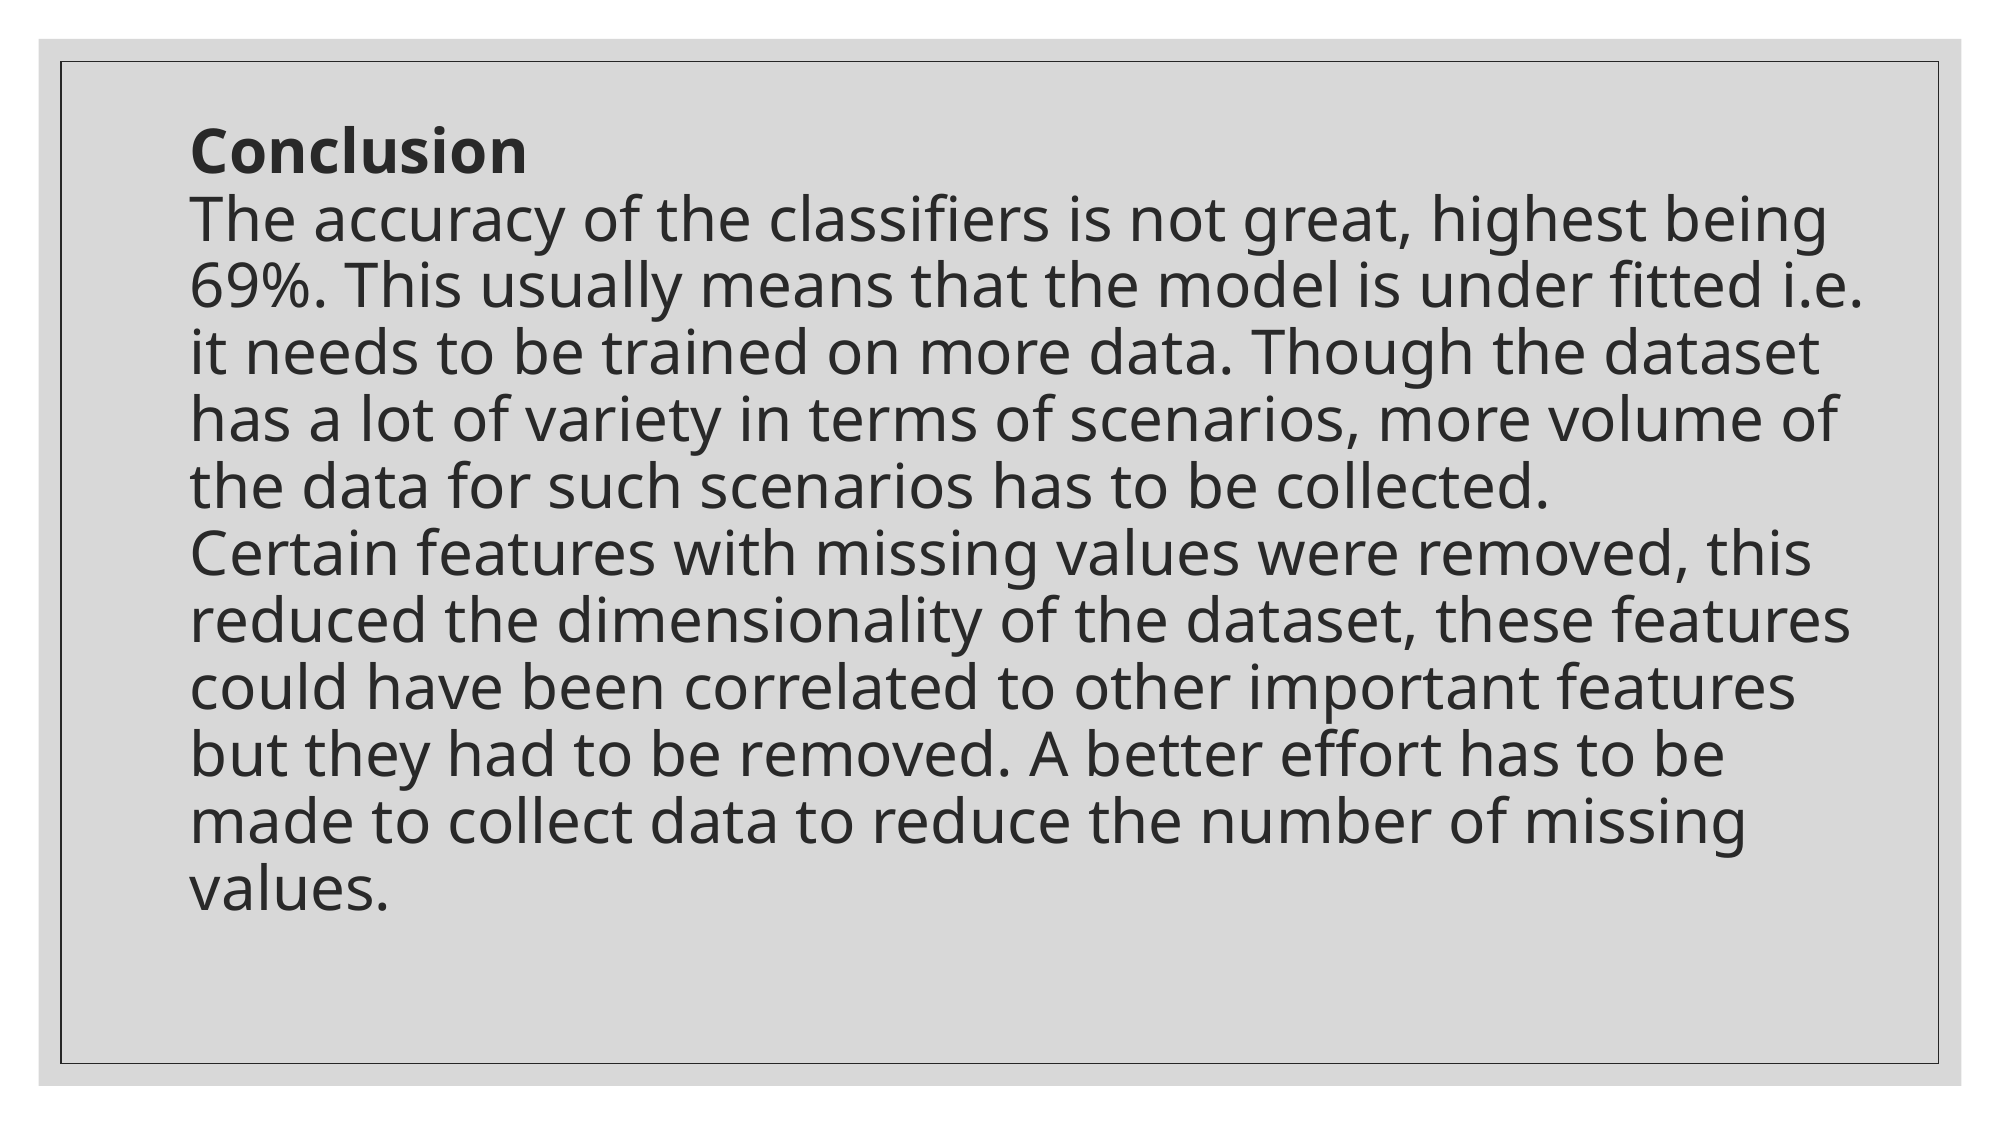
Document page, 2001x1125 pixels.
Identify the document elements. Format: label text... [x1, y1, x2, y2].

title Conclusion The accuracy of the classifiers is not great, highest being 69%. This usually means that the model is under fitted i.e. it needs to be trained on more data. Though the dataset has a lot of variety in terms of scenarios, more volume of the data for such scenarios has to be collected. Certain features with missing values were removed, this reduced the dimensionality of the dataset, these features could have been correlated to other important features but they had to be removed. A better effort has to be made to collect data to reduce the number of missing values. [174, 105, 1884, 1014]
